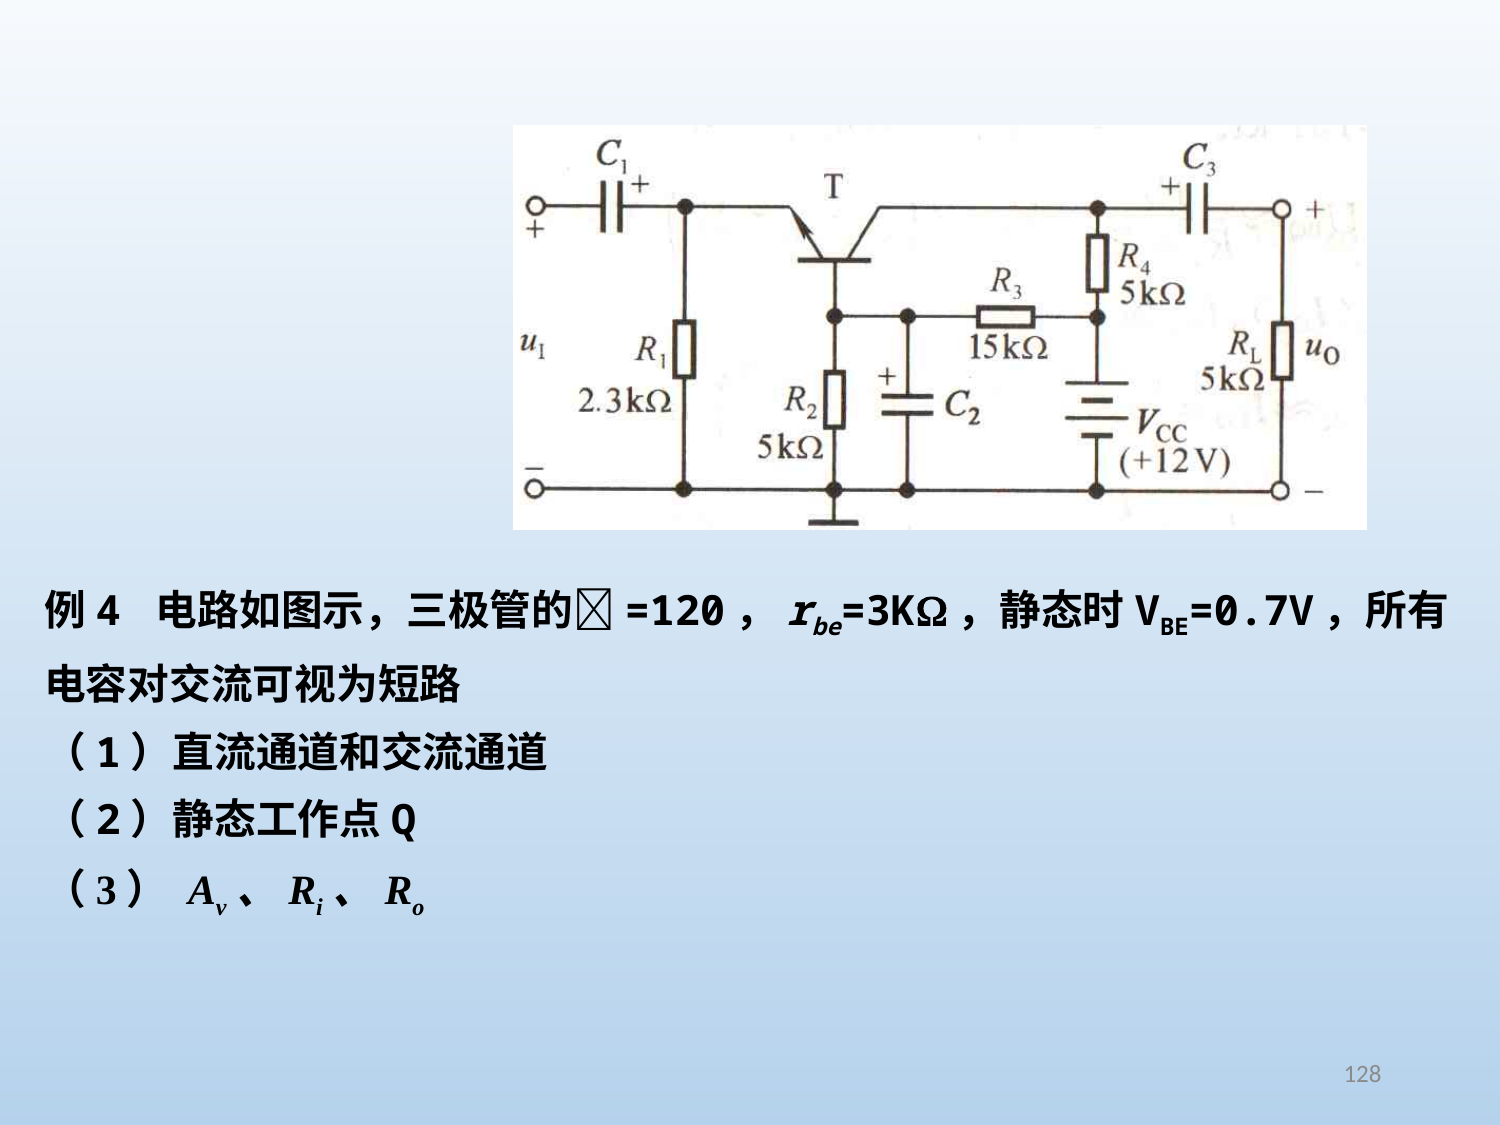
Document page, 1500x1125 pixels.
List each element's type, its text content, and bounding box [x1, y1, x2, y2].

picture [513, 125, 1367, 530]
text_box 例4 电路如图示，三极管的=120，rbe=3K，静态时VBE=0.7V，所有电容对交流可视为短路 （1）直流通道和交流通道 （2）静态工作点Q （3） Av、Ri、Ro [29, 556, 1500, 927]
slide_number 128 [1059, 1042, 1397, 1103]
